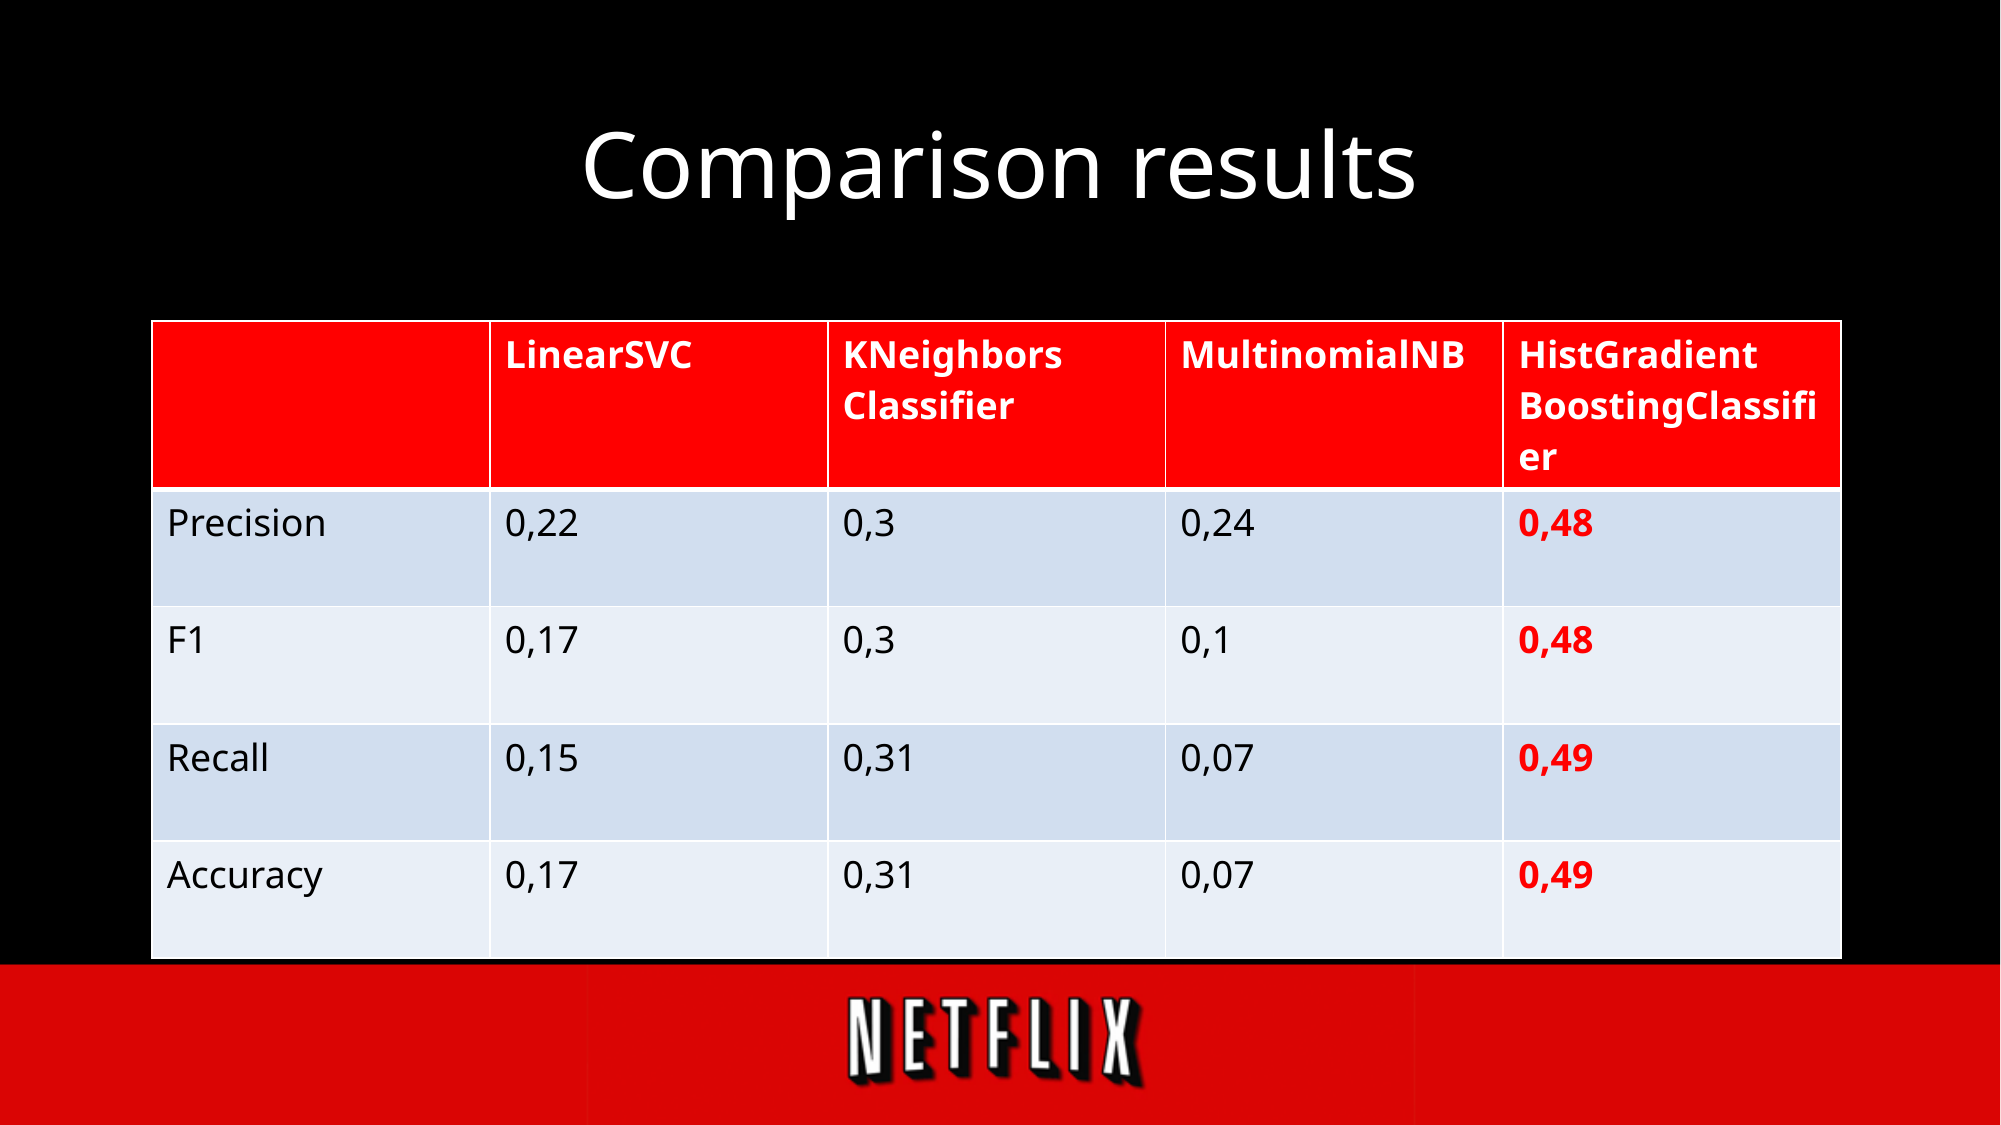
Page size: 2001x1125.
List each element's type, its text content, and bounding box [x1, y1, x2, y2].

table_cell Accuracy [153, 842, 489, 957]
table_header [153, 322, 489, 487]
table_cell 0,48 [1504, 492, 1840, 606]
table_header HistGradient BoostingClassifier [1504, 322, 1840, 487]
table_cell 0,31 [829, 725, 1165, 840]
table_cell 0,3 [829, 492, 1165, 606]
table_cell Recall [153, 725, 489, 840]
title Comparison results [137, 59, 1863, 278]
table_cell 0,22 [491, 492, 827, 606]
table_cell 0,31 [829, 842, 1165, 957]
table_header LinearSVC [491, 322, 827, 487]
table_header MultinomialNB [1166, 322, 1502, 487]
table_cell 0,15 [491, 725, 827, 840]
table_cell 0,1 [1166, 607, 1502, 723]
table_cell F1 [153, 607, 489, 723]
table_cell 0,17 [491, 607, 827, 723]
table_cell 0,49 [1504, 725, 1840, 840]
table_cell 0,07 [1166, 842, 1502, 957]
table_cell Precision [153, 492, 489, 606]
table_cell 0,24 [1166, 492, 1502, 606]
table_cell 0,49 [1504, 842, 1840, 957]
table_cell 0,3 [829, 607, 1165, 723]
table_cell 0,48 [1504, 607, 1840, 723]
table_cell 0,07 [1166, 725, 1502, 840]
picture [0, 0, 2001, 1125]
table_cell 0,17 [491, 842, 827, 957]
table_header KNeighbors Classifier [829, 322, 1165, 487]
